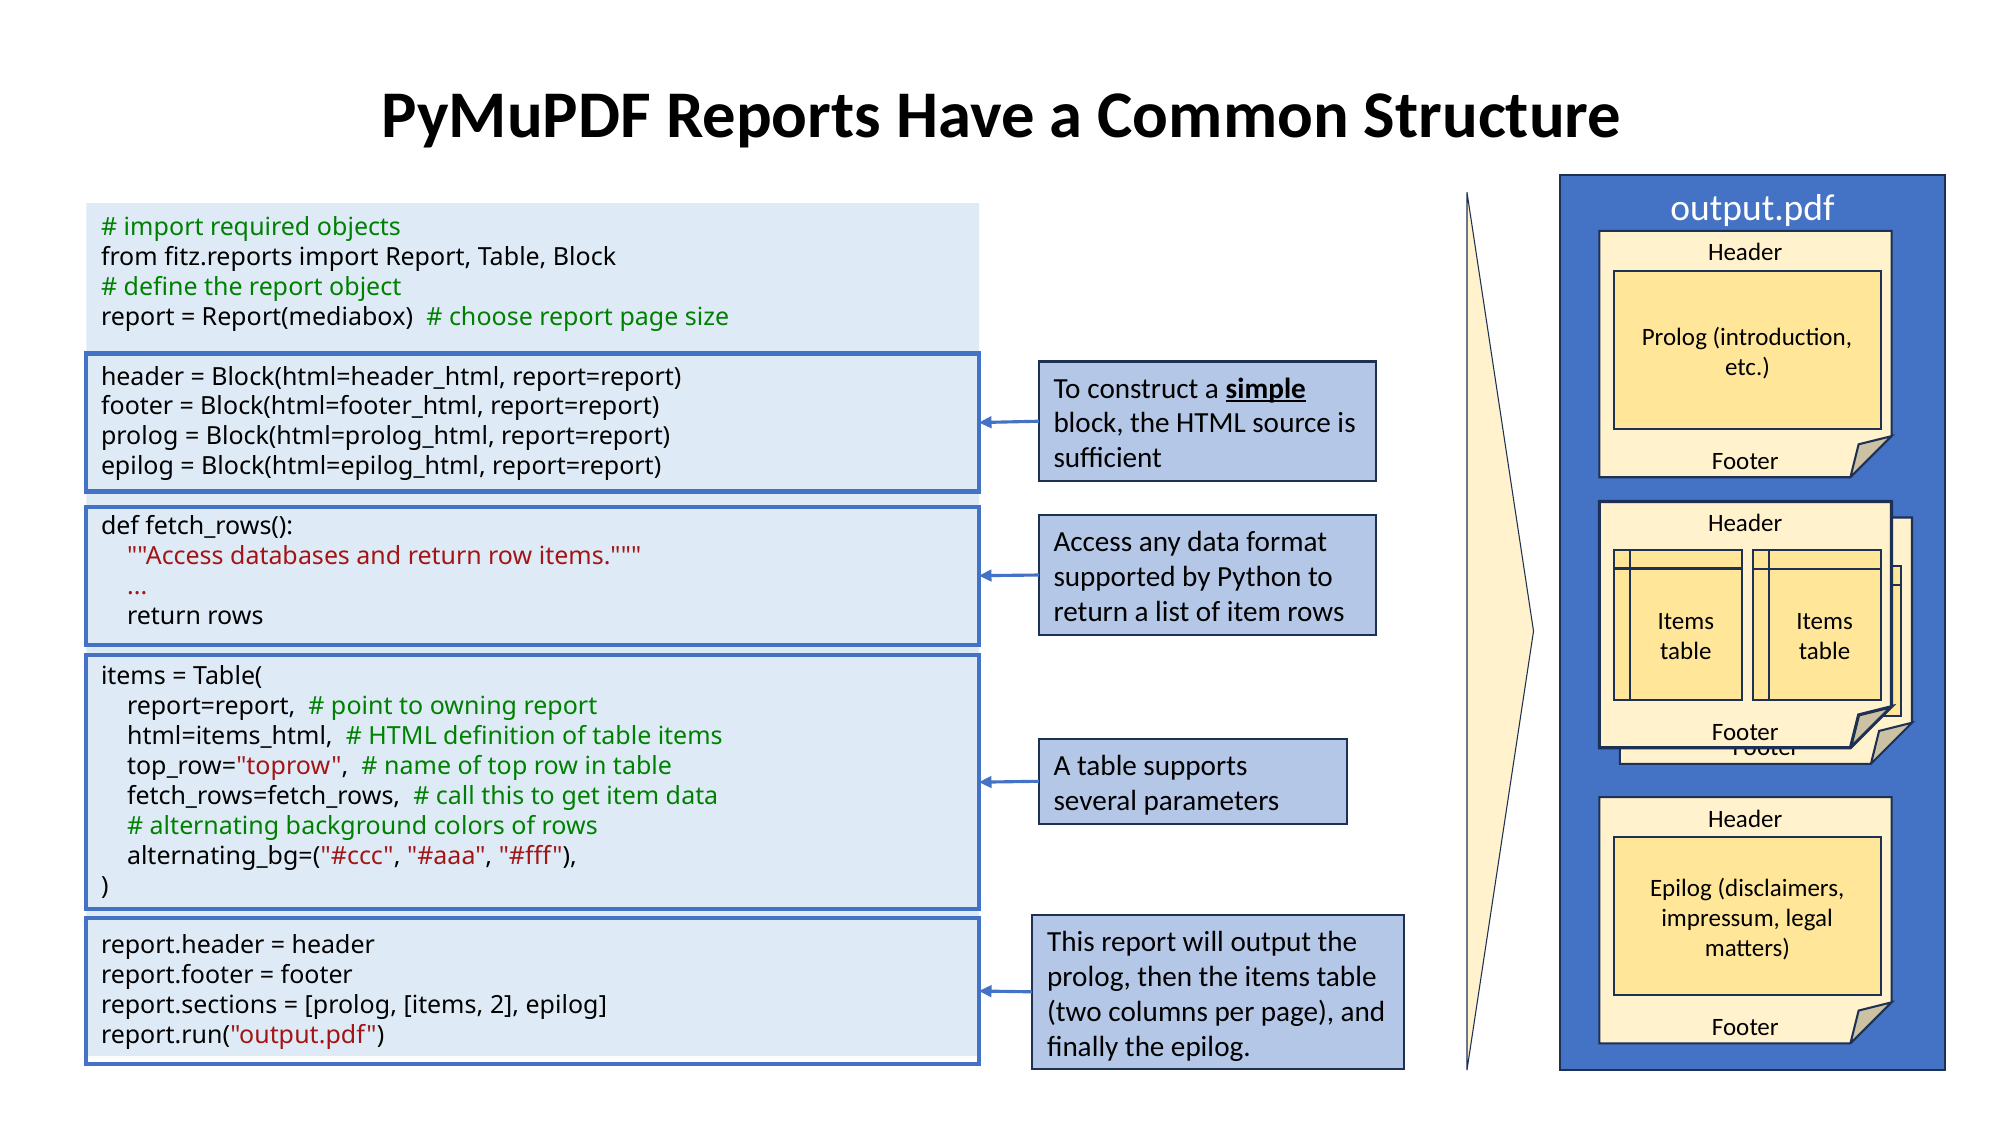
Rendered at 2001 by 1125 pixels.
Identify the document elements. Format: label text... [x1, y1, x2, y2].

text_box This report will output the prolog, then the items table (two columns per page), and finally the epilog. [1031, 914, 1405, 1070]
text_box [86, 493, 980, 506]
text_box A table supports several parameters [1038, 738, 1348, 825]
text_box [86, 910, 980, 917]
text_box [85, 506, 980, 646]
text_box [85, 654, 980, 910]
text_box Access any data format supported by Python to return a list of item rows [1038, 514, 1377, 636]
text_box PyMuPDF Reports Have a Common Structure [132, 63, 1872, 158]
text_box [1599, 230, 1912, 1044]
text_box [1465, 192, 1535, 1071]
text_box [85, 352, 980, 493]
text_box [85, 917, 980, 1065]
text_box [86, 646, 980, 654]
text_box output.pdf [1559, 174, 1946, 1071]
text_box # import required objects from fitz.reports import Report, Table, Block # define the report object report = Report(mediabox) # choose report page size header = Block(html=header_html, report=report) footer = Block(html=footer_html, report=report) prolog = Block(html=prolog_html, report=report) epilog = Block(html=epilog_html, report=report) def fetch_rows(): ""Access databases and return row items.""" ... return rows items = Table( report=report, # point to owning report html=items_html, # HTML definition of table items top_row="toprow", # name of top row in table fetch_rows=fetch_rows, # call this to get item data # alternating background colors of rows alternating_bg=("#ccc", "#aaa", "#fff"), ) report.header = header report.footer = footer report.sections = [prolog, [items, 2], epilog] report.run("output.pdf") [86, 203, 980, 352]
text_box To construct a simple block, the HTML source is sufficient [1038, 360, 1377, 482]
